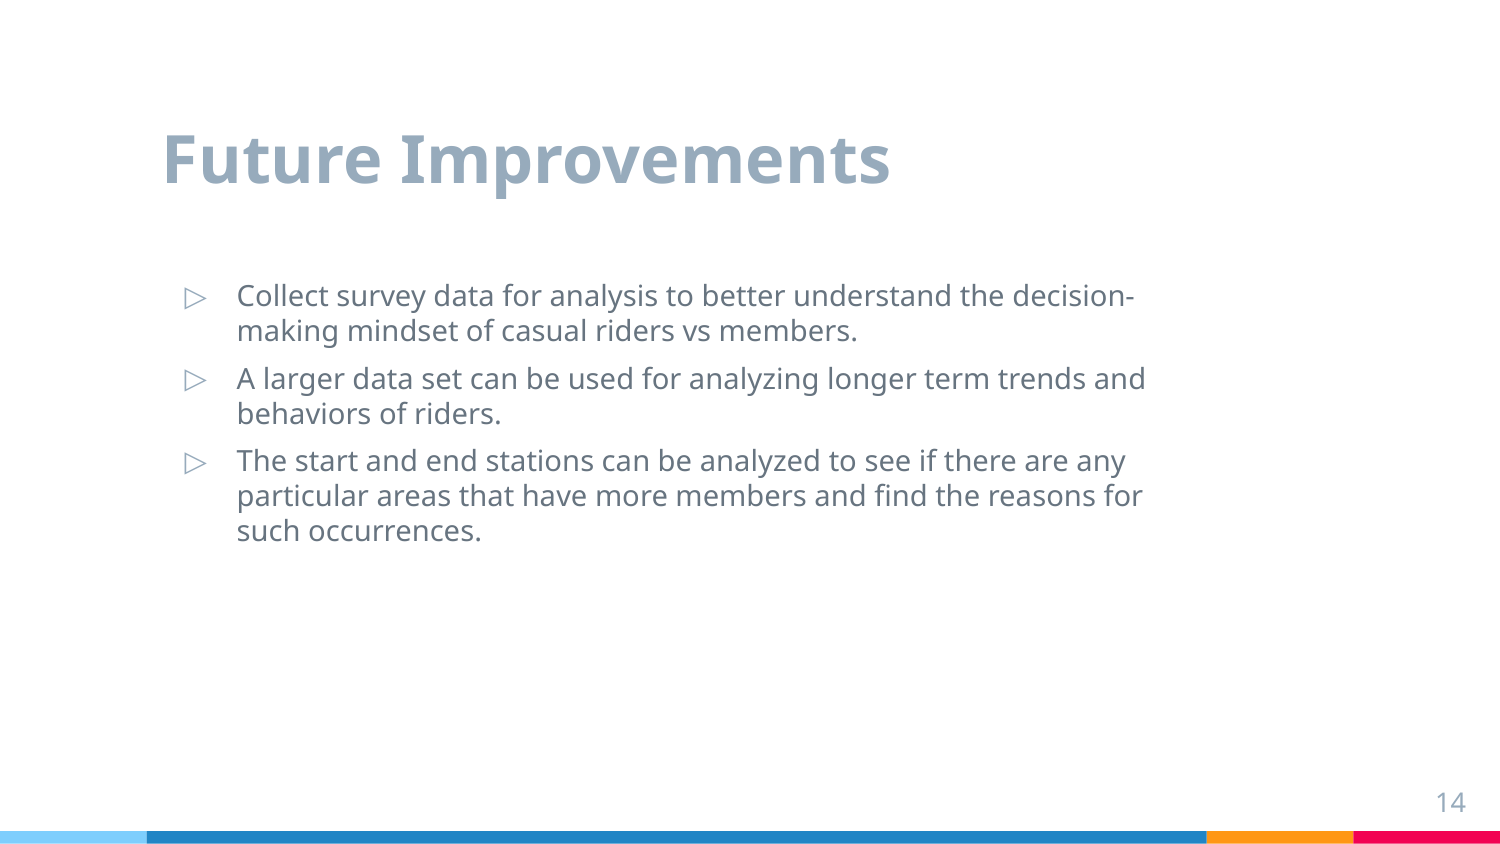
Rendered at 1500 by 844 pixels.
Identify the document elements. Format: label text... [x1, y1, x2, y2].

slide_number 14 [1391, 770, 1482, 822]
list Collect survey data for analysis to better understand the decision-making mindset of casual riders vs members. A larger data set can be used for analyzing longer term trends and behaviors of riders. The start and end stations can be analyzed to see if there are any particular areas that have more members and find the reasons for such occurrences. [146, 262, 1218, 632]
title Future Improvements [146, 71, 1207, 212]
